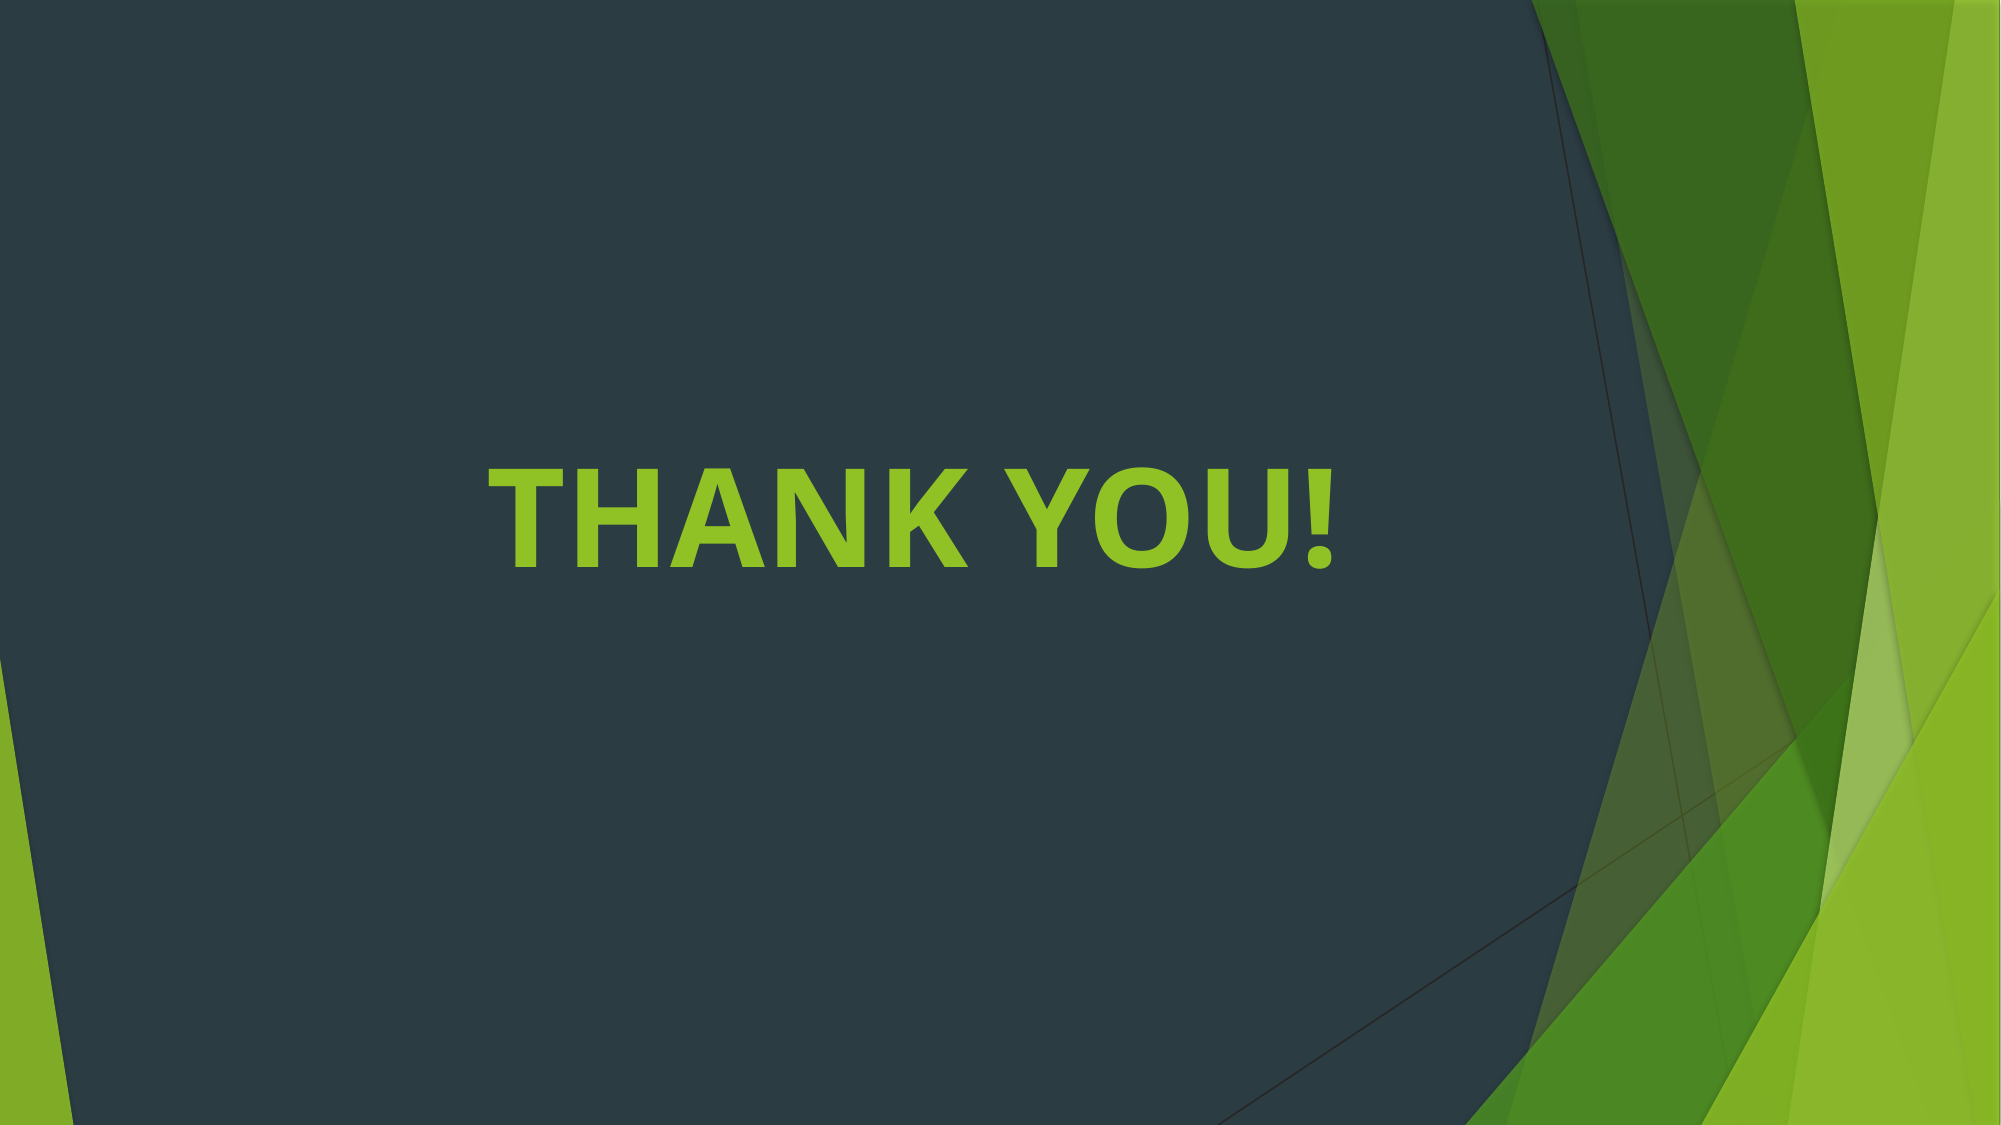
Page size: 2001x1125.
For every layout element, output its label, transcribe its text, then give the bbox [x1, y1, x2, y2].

title THANK YOU! [208, 422, 1619, 639]
